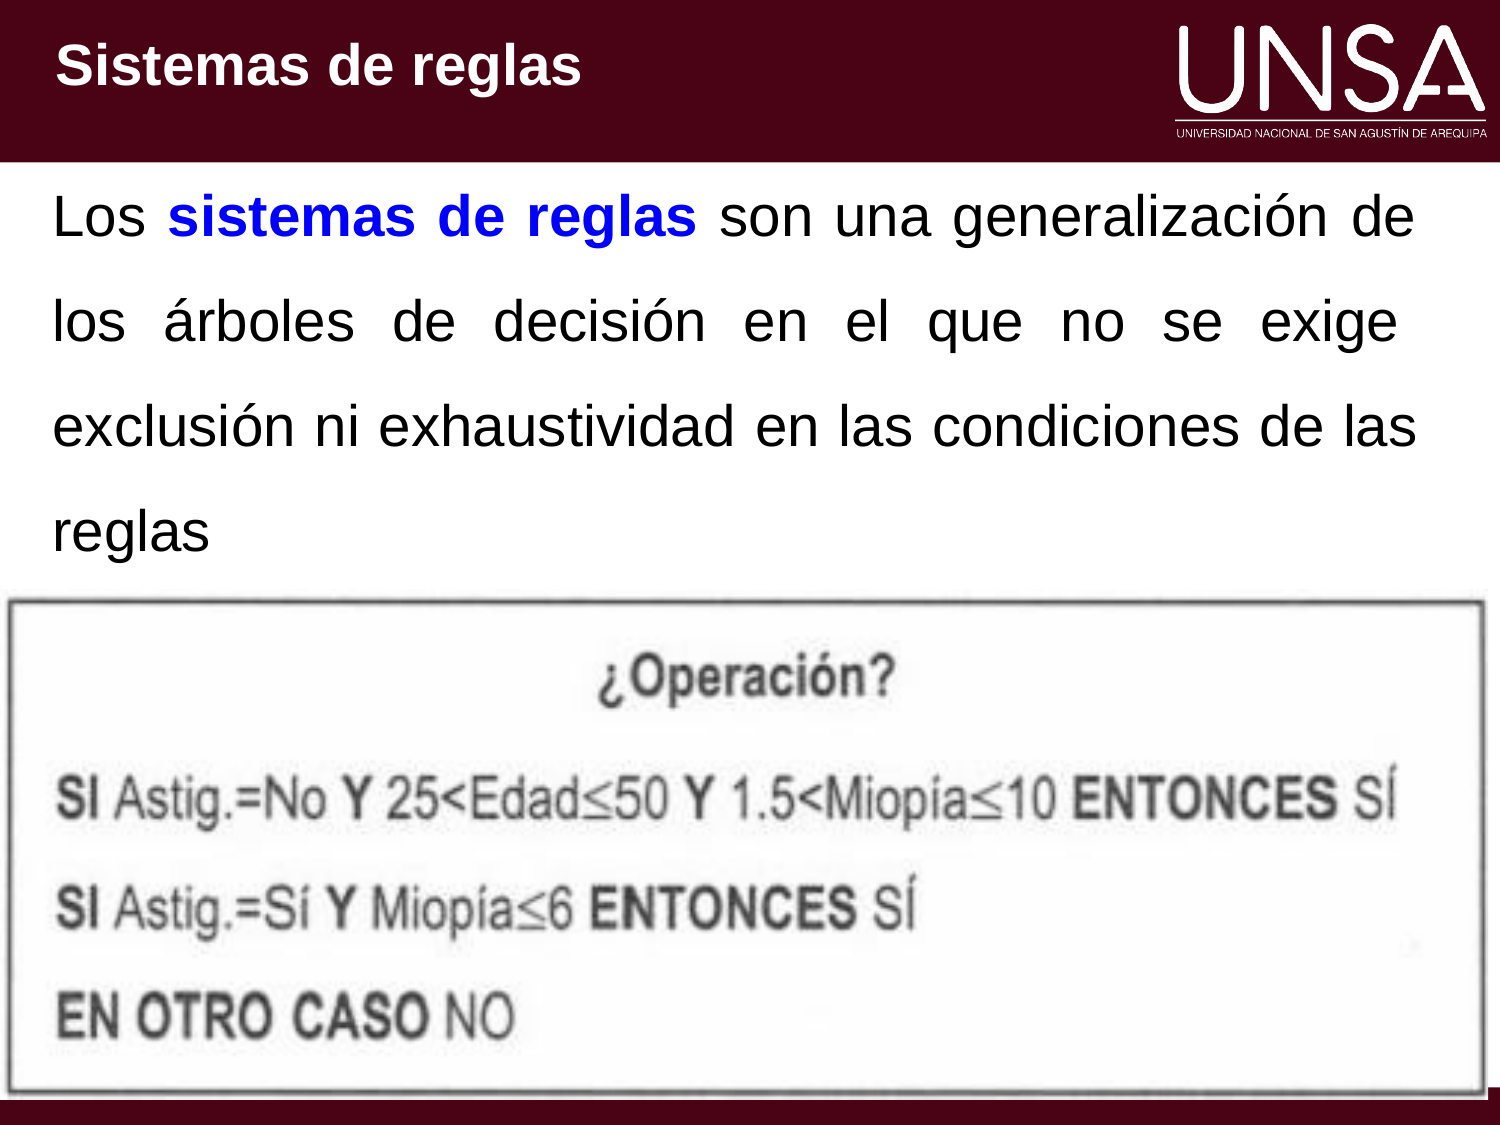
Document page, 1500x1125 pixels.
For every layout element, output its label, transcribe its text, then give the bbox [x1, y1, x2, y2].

text_box Sistemas de reglas Los sistemas de reglas son una generalización de los árboles de decisión en el que no se exige exclusión ni exhaustividad en las condiciones de las reglas [50, 25, 1438, 563]
text_box [0, 589, 1489, 1100]
picture [1175, 24, 1487, 138]
